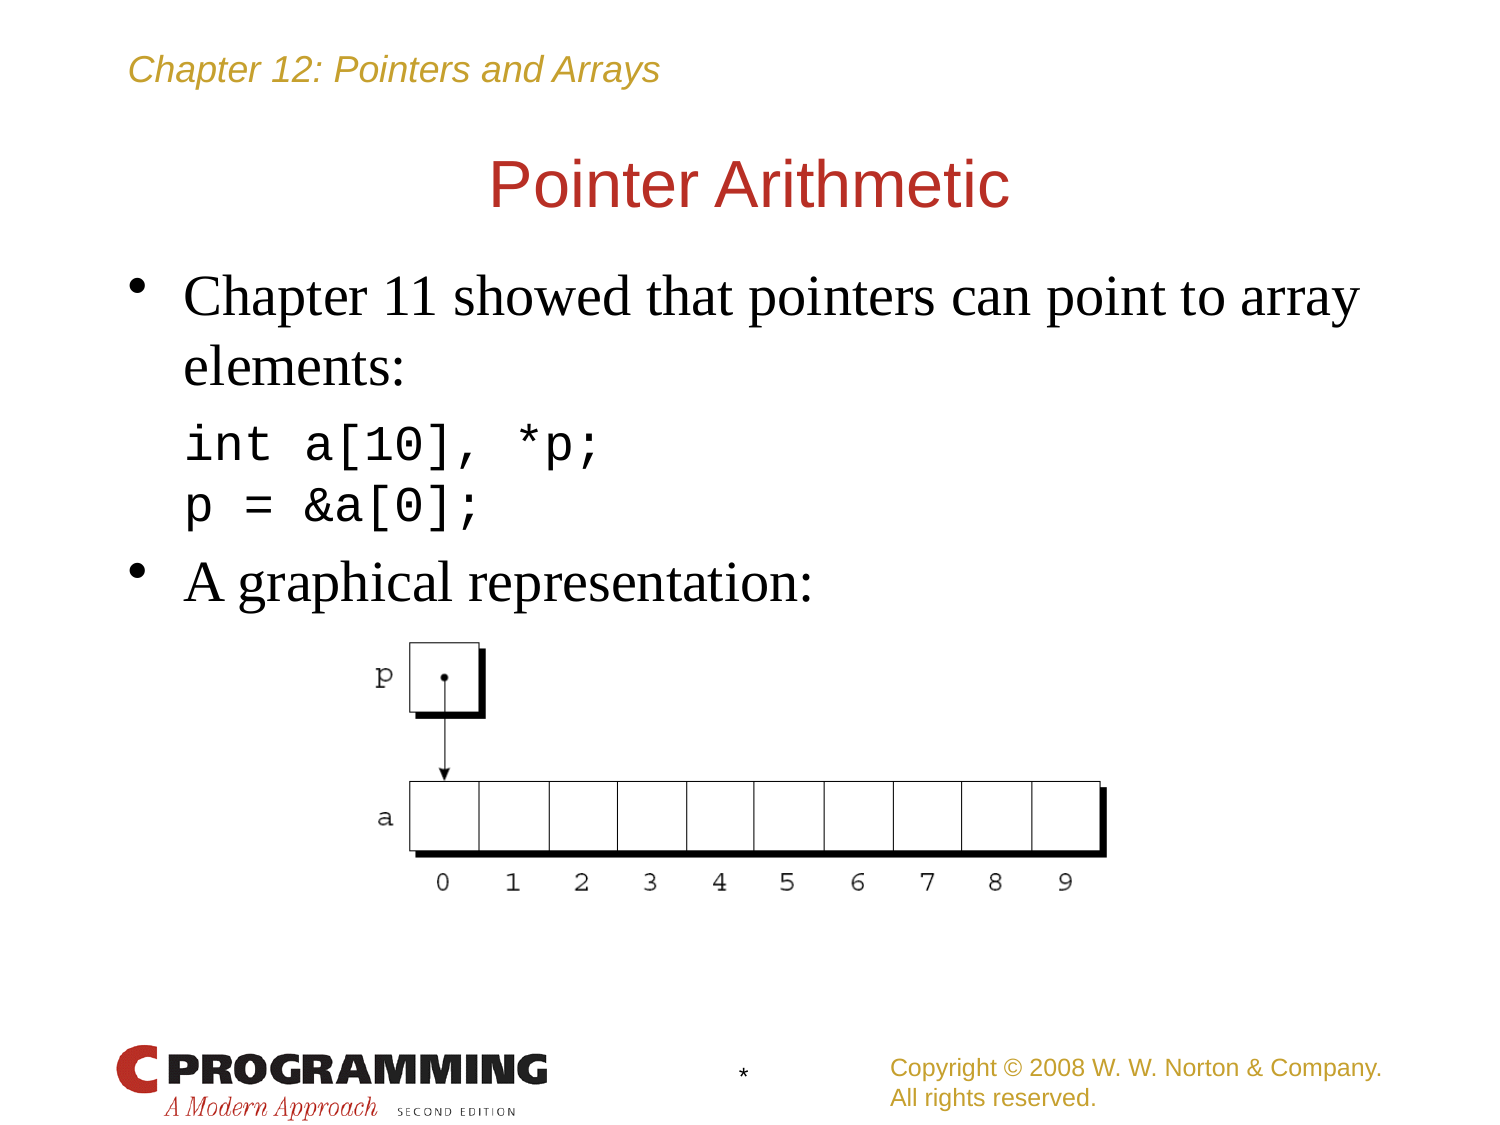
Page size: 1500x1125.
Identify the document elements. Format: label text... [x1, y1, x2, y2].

picture [370, 634, 1113, 901]
text_box Copyright © 2008 W. W. Norton & Company. All rights reserved. [874, 1043, 1388, 1119]
list Chapter 11 showed that pointers can point to array elements: int a[10], *p; p = &a[0]; A graphical representation: [112, 249, 1388, 1038]
picture [112, 1041, 550, 1123]
text_box * [687, 1050, 800, 1100]
title Pointer Arithmetic [112, 125, 1388, 238]
